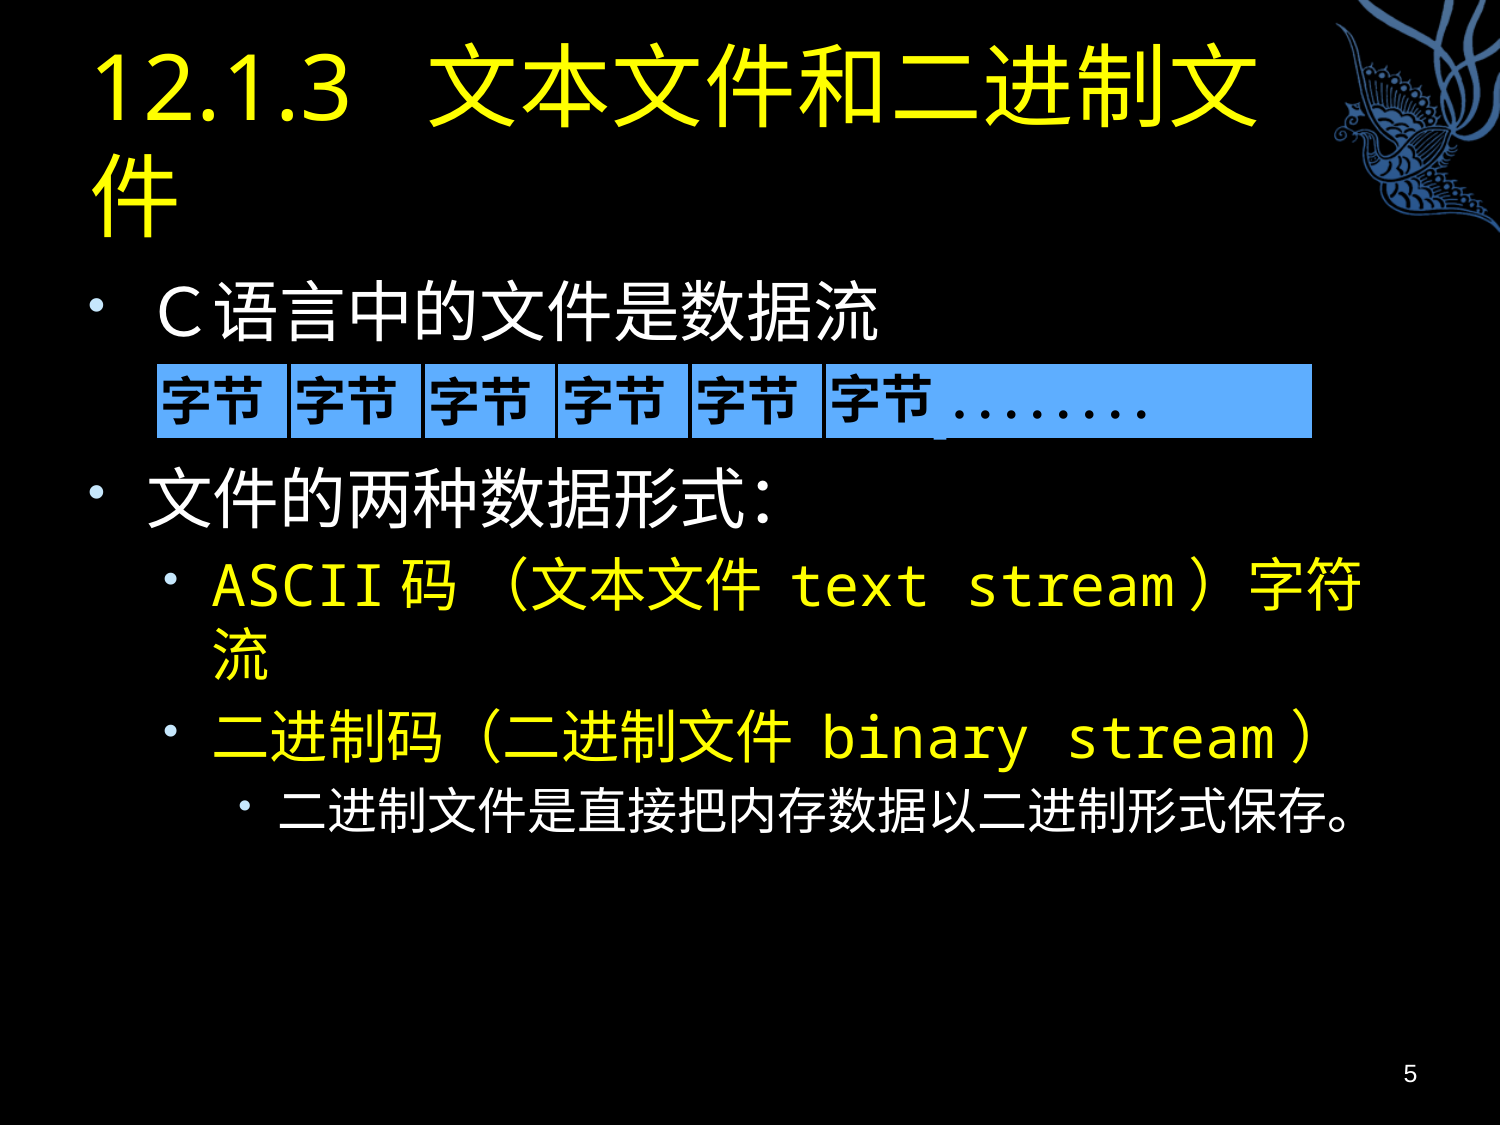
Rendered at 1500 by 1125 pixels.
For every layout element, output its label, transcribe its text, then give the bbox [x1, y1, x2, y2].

slide_number 5 [1074, 1042, 1425, 1103]
title 12.1.3 文本文件和二进制文件 [75, 45, 1351, 233]
list Ｃ语言中的文件是数据流 文件的两种数据形式： ASCII码 （文本文件 text stream）字符流 二进制码（二进制文件 binary stream） 二进制文件是直接把内存数据以二进制形式保存。 [75, 262, 1425, 1005]
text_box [154, 361, 1315, 441]
